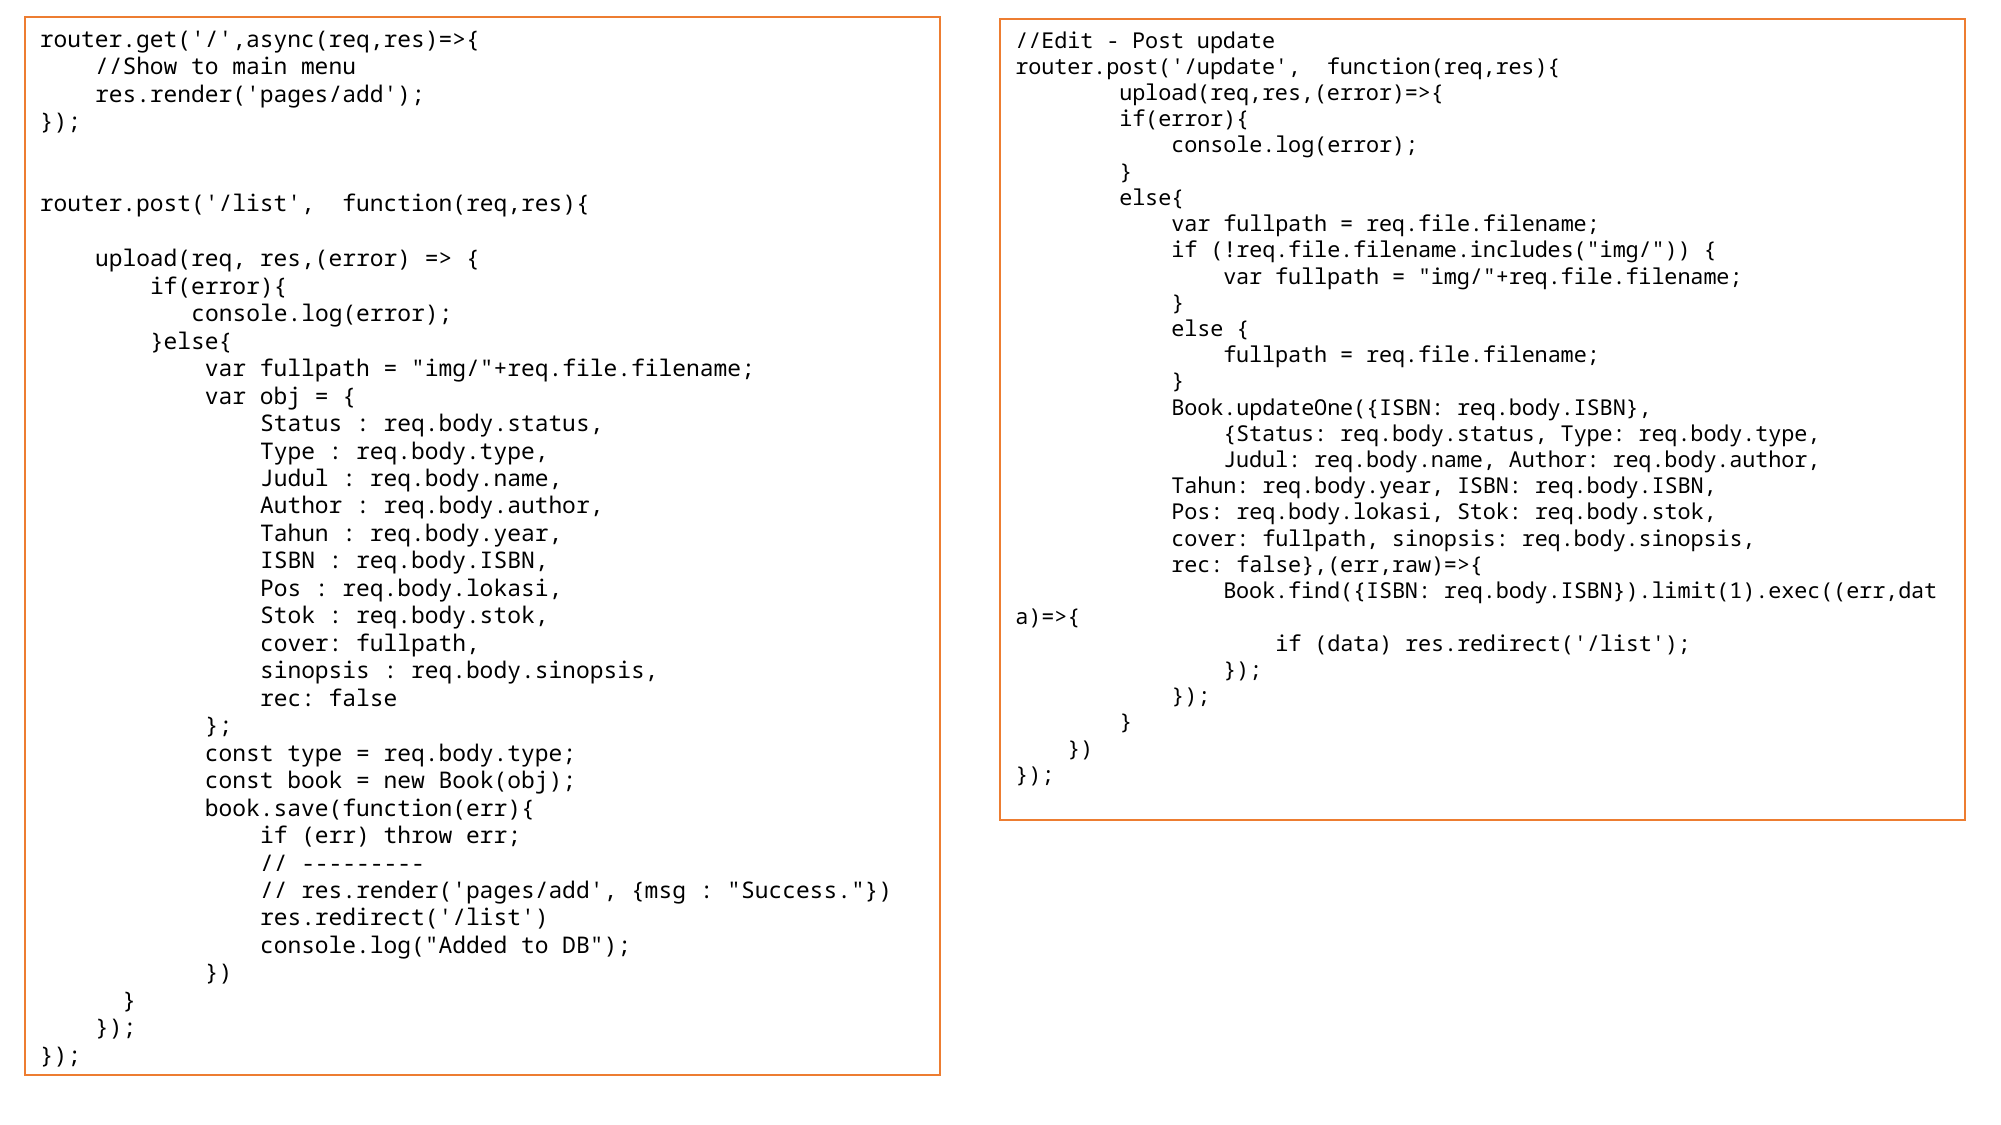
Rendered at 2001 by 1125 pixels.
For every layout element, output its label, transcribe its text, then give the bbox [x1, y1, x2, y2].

text_box //Edit - Post update router.post('/update', function(req,res){ upload(req,res,(error)=>{ if(error){ console.log(error); } else{ var fullpath = req.file.filename; if (!req.file.filename.includes("img/")) { var fullpath = "img/"+req.file.filename; } else { fullpath = req.file.filename; } Book.updateOne({ISBN: req.body.ISBN}, {Status: req.body.status, Type: req.body.type, Judul: req.body.name, Author: req.body.author, Tahun: req.body.year, ISBN: req.body.ISBN, Pos: req.body.lokasi, Stok: req.body.stok, cover: fullpath, sinopsis: req.body.sinopsis, rec: false},(err,raw)=>{ Book.find({ISBN: req.body.ISBN}).limit(1).exec((err,data)=>{ if (data) res.redirect('/list'); }); }); } }) }); [999, 18, 1966, 821]
text_box router.get('/',async(req,res)=>{ //Show to main menu res.render('pages/add'); }); router.post('/list', function(req,res){ upload(req, res,(error) => { if(error){ console.log(error); }else{ var fullpath = "img/"+req.file.filename; var obj = { Status : req.body.status, Type : req.body.type, Judul : req.body.name, Author : req.body.author, Tahun : req.body.year, ISBN : req.body.ISBN, Pos : req.body.lokasi, Stok : req.body.stok, cover: fullpath, sinopsis : req.body.sinopsis, rec: false }; const type = req.body.type; const book = new Book(obj); book.save(function(err){ if (err) throw err; // --------- // res.render('pages/add', {msg : "Success."}) res.redirect('/list') console.log("Added to DB"); }) } }); }); [24, 16, 941, 1076]
